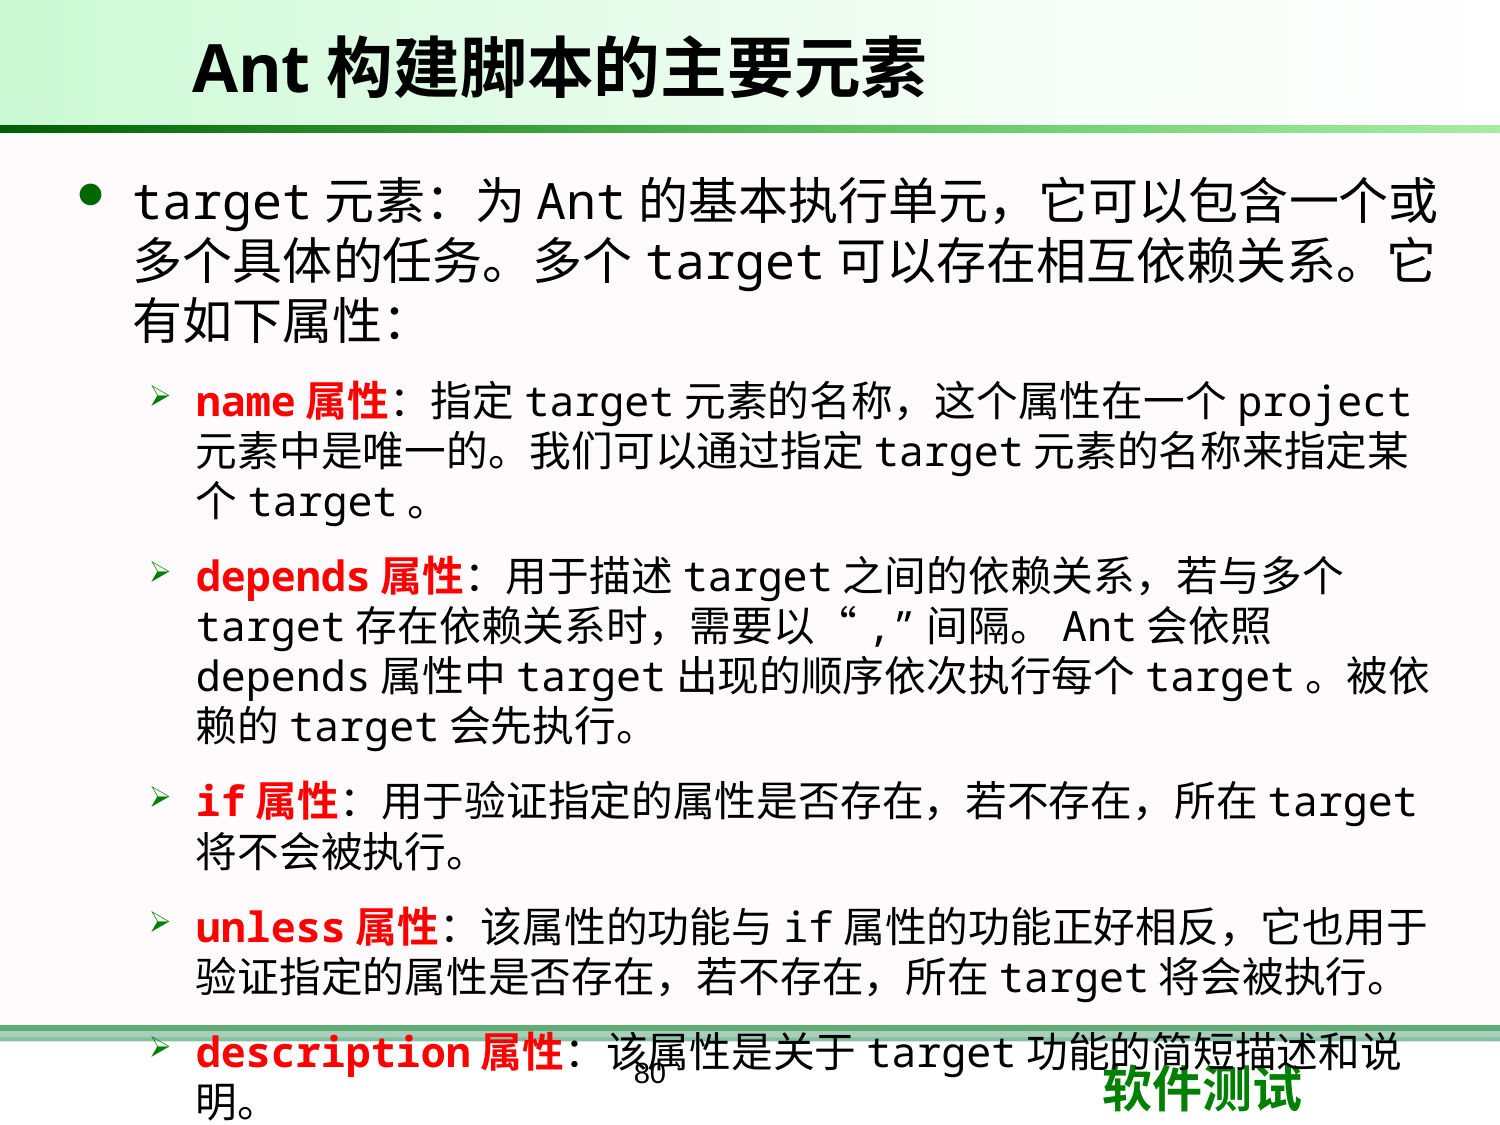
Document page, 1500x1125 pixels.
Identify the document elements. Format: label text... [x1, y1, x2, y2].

footer 80 [412, 1046, 888, 1125]
list target元素：为Ant的基本执行单元，它可以包含一个或多个具体的任务。多个target可以存在相互依赖关系。它有如下属性： name属性：指定target元素的名称，这个属性在一个project元素中是唯一的。我们可以通过指定target元素的名称来指定某个target。 depends属性：用于描述target之间的依赖关系，若与多个target存在依赖关系时，需要以“,”间隔。Ant会依照depends属性中target出现的顺序依次执行每个target。被依赖的target会先执行。 if属性：用于验证指定的属性是否存在，若不存在，所在target将不会被执行。 unless属性：该属性的功能与if属性的功能正好相反，它也用于验证指定的属性是否存在，若不存在，所在target将会被执行。 description属性：该属性是关于target功能的简短描述和说明。 [58, 162, 1463, 1001]
title Ant构建脚本的主要元素 [176, 12, 1223, 119]
